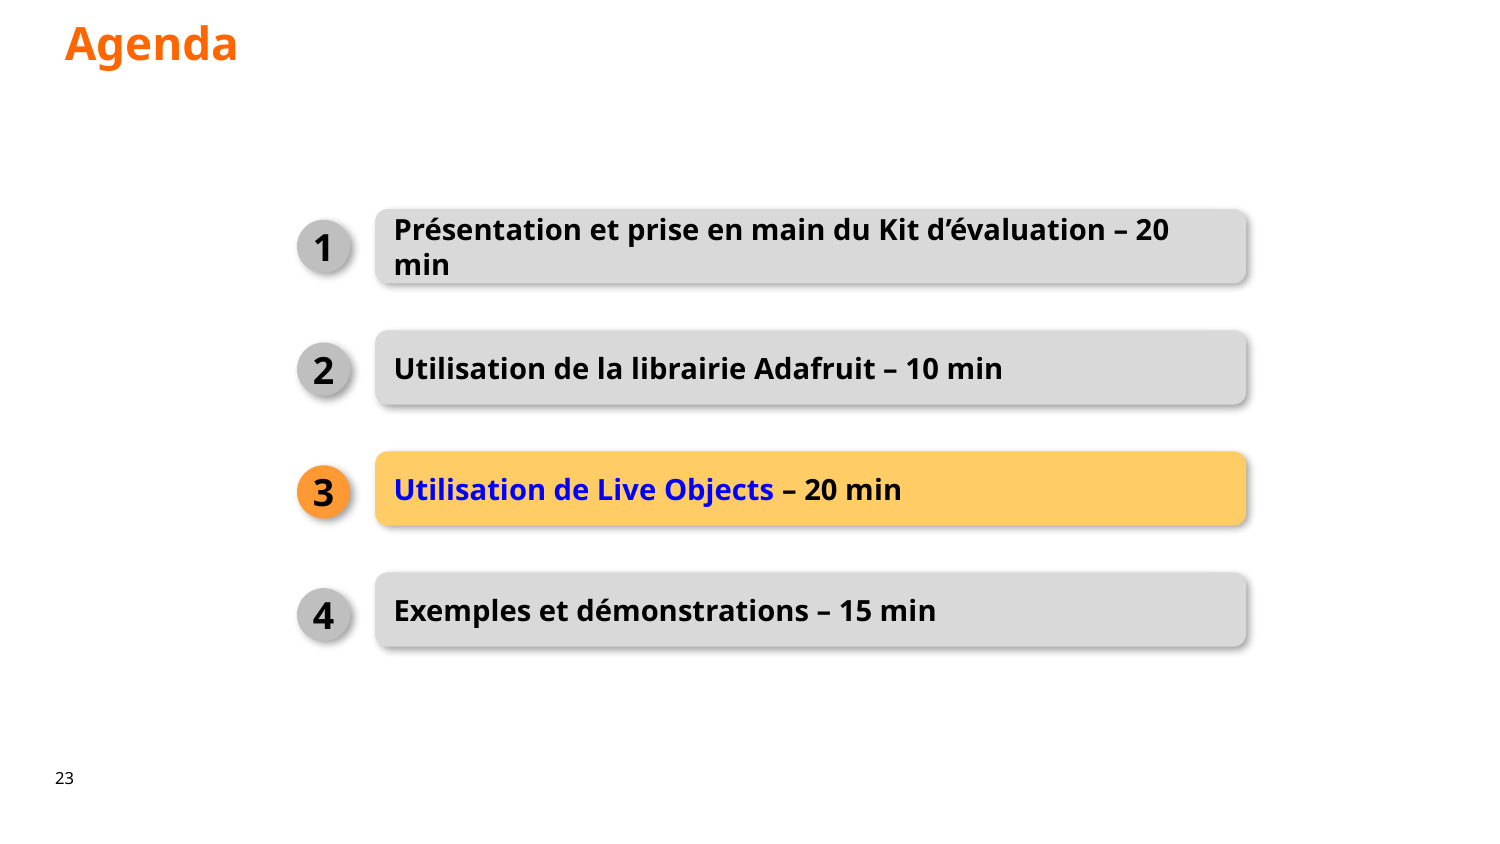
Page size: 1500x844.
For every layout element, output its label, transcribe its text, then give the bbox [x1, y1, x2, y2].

text_box 1 [296, 219, 351, 273]
text_box Présentation et prise en main du Kit d’évaluation – 20 min [374, 208, 1248, 285]
text_box Utilisation de Live Objects – 20 min [374, 450, 1248, 527]
text_box 3 [296, 465, 351, 519]
text_box Utilisation de la librairie Adafruit – 10 min [374, 329, 1248, 406]
text_box 4 [296, 588, 351, 642]
text_box Agenda [64, 14, 1495, 85]
text_box Exemples et démonstrations – 15 min [374, 571, 1248, 648]
text_box 2 [296, 342, 351, 396]
